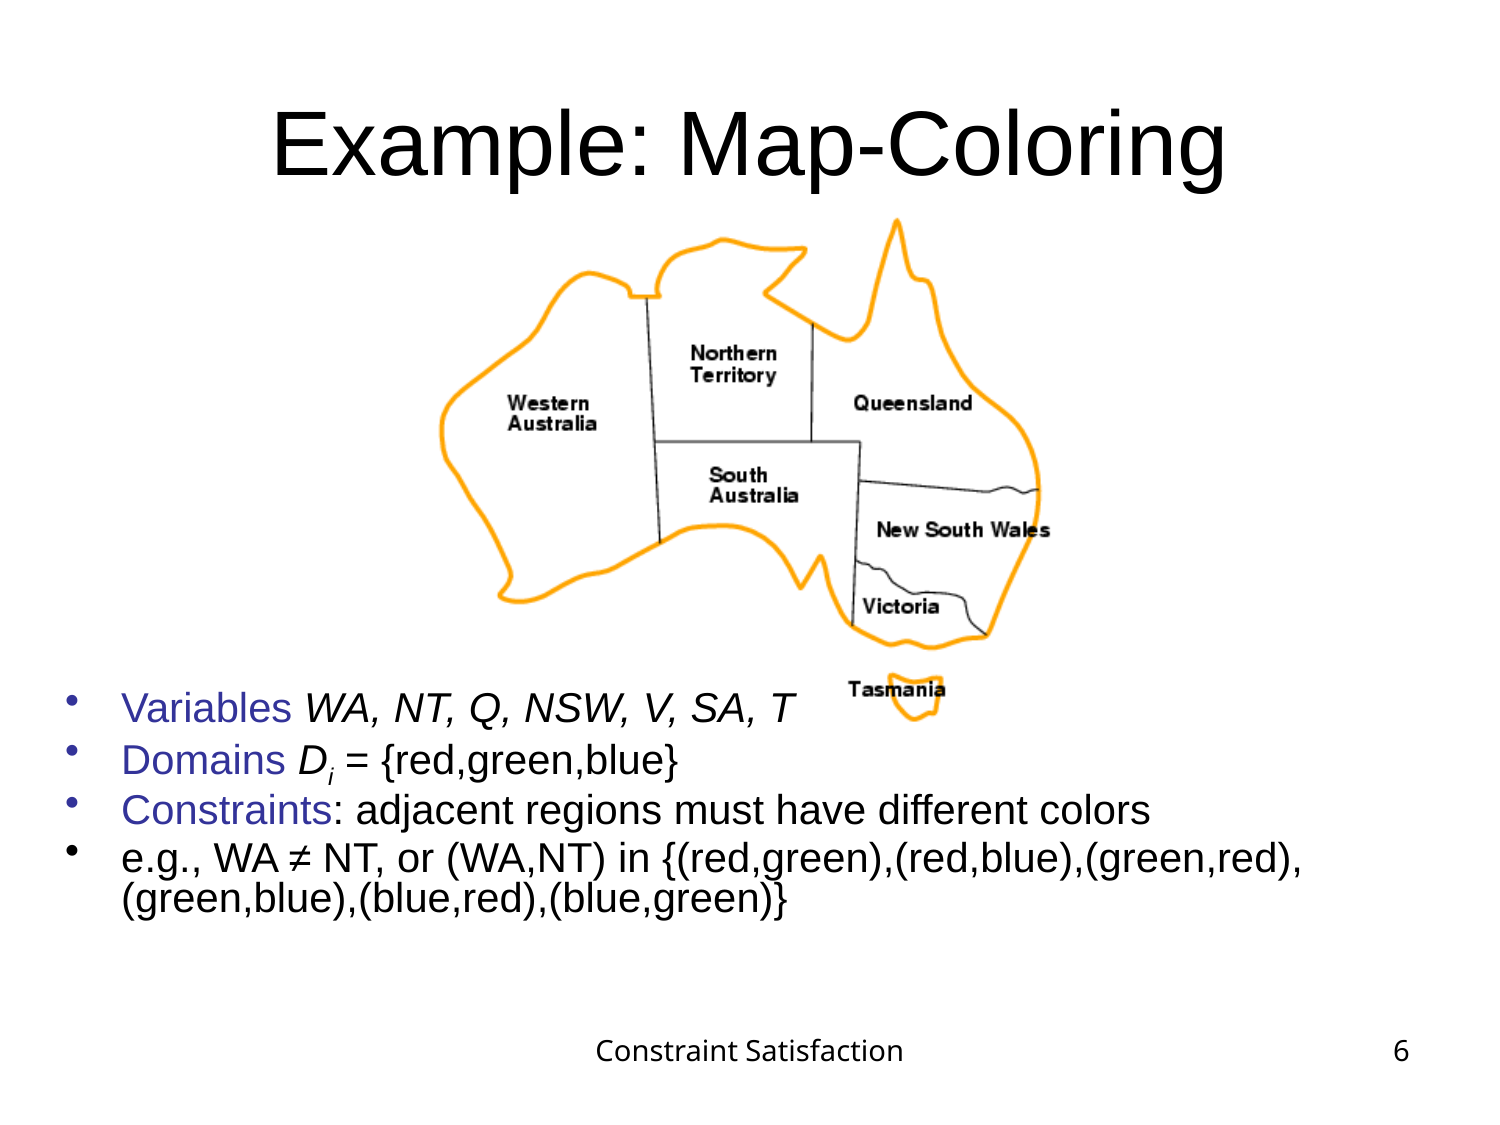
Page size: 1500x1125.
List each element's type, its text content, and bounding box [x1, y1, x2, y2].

slide_number 6 [1074, 1024, 1426, 1103]
footer Constraint Satisfaction [512, 1024, 988, 1103]
list Variables WA, NT, Q, NSW, V, SA, T Domains Di = {red,green,blue} Constraints: adjacent regions must have different colors e.g., WA ≠ NT, or (WA,NT) in {(red,green),(red,blue),(green,red), (green,blue),(blue,red),(blue,green)} [50, 682, 1469, 1006]
picture [437, 212, 1058, 726]
title Example: Map-Coloring [75, 45, 1425, 233]
